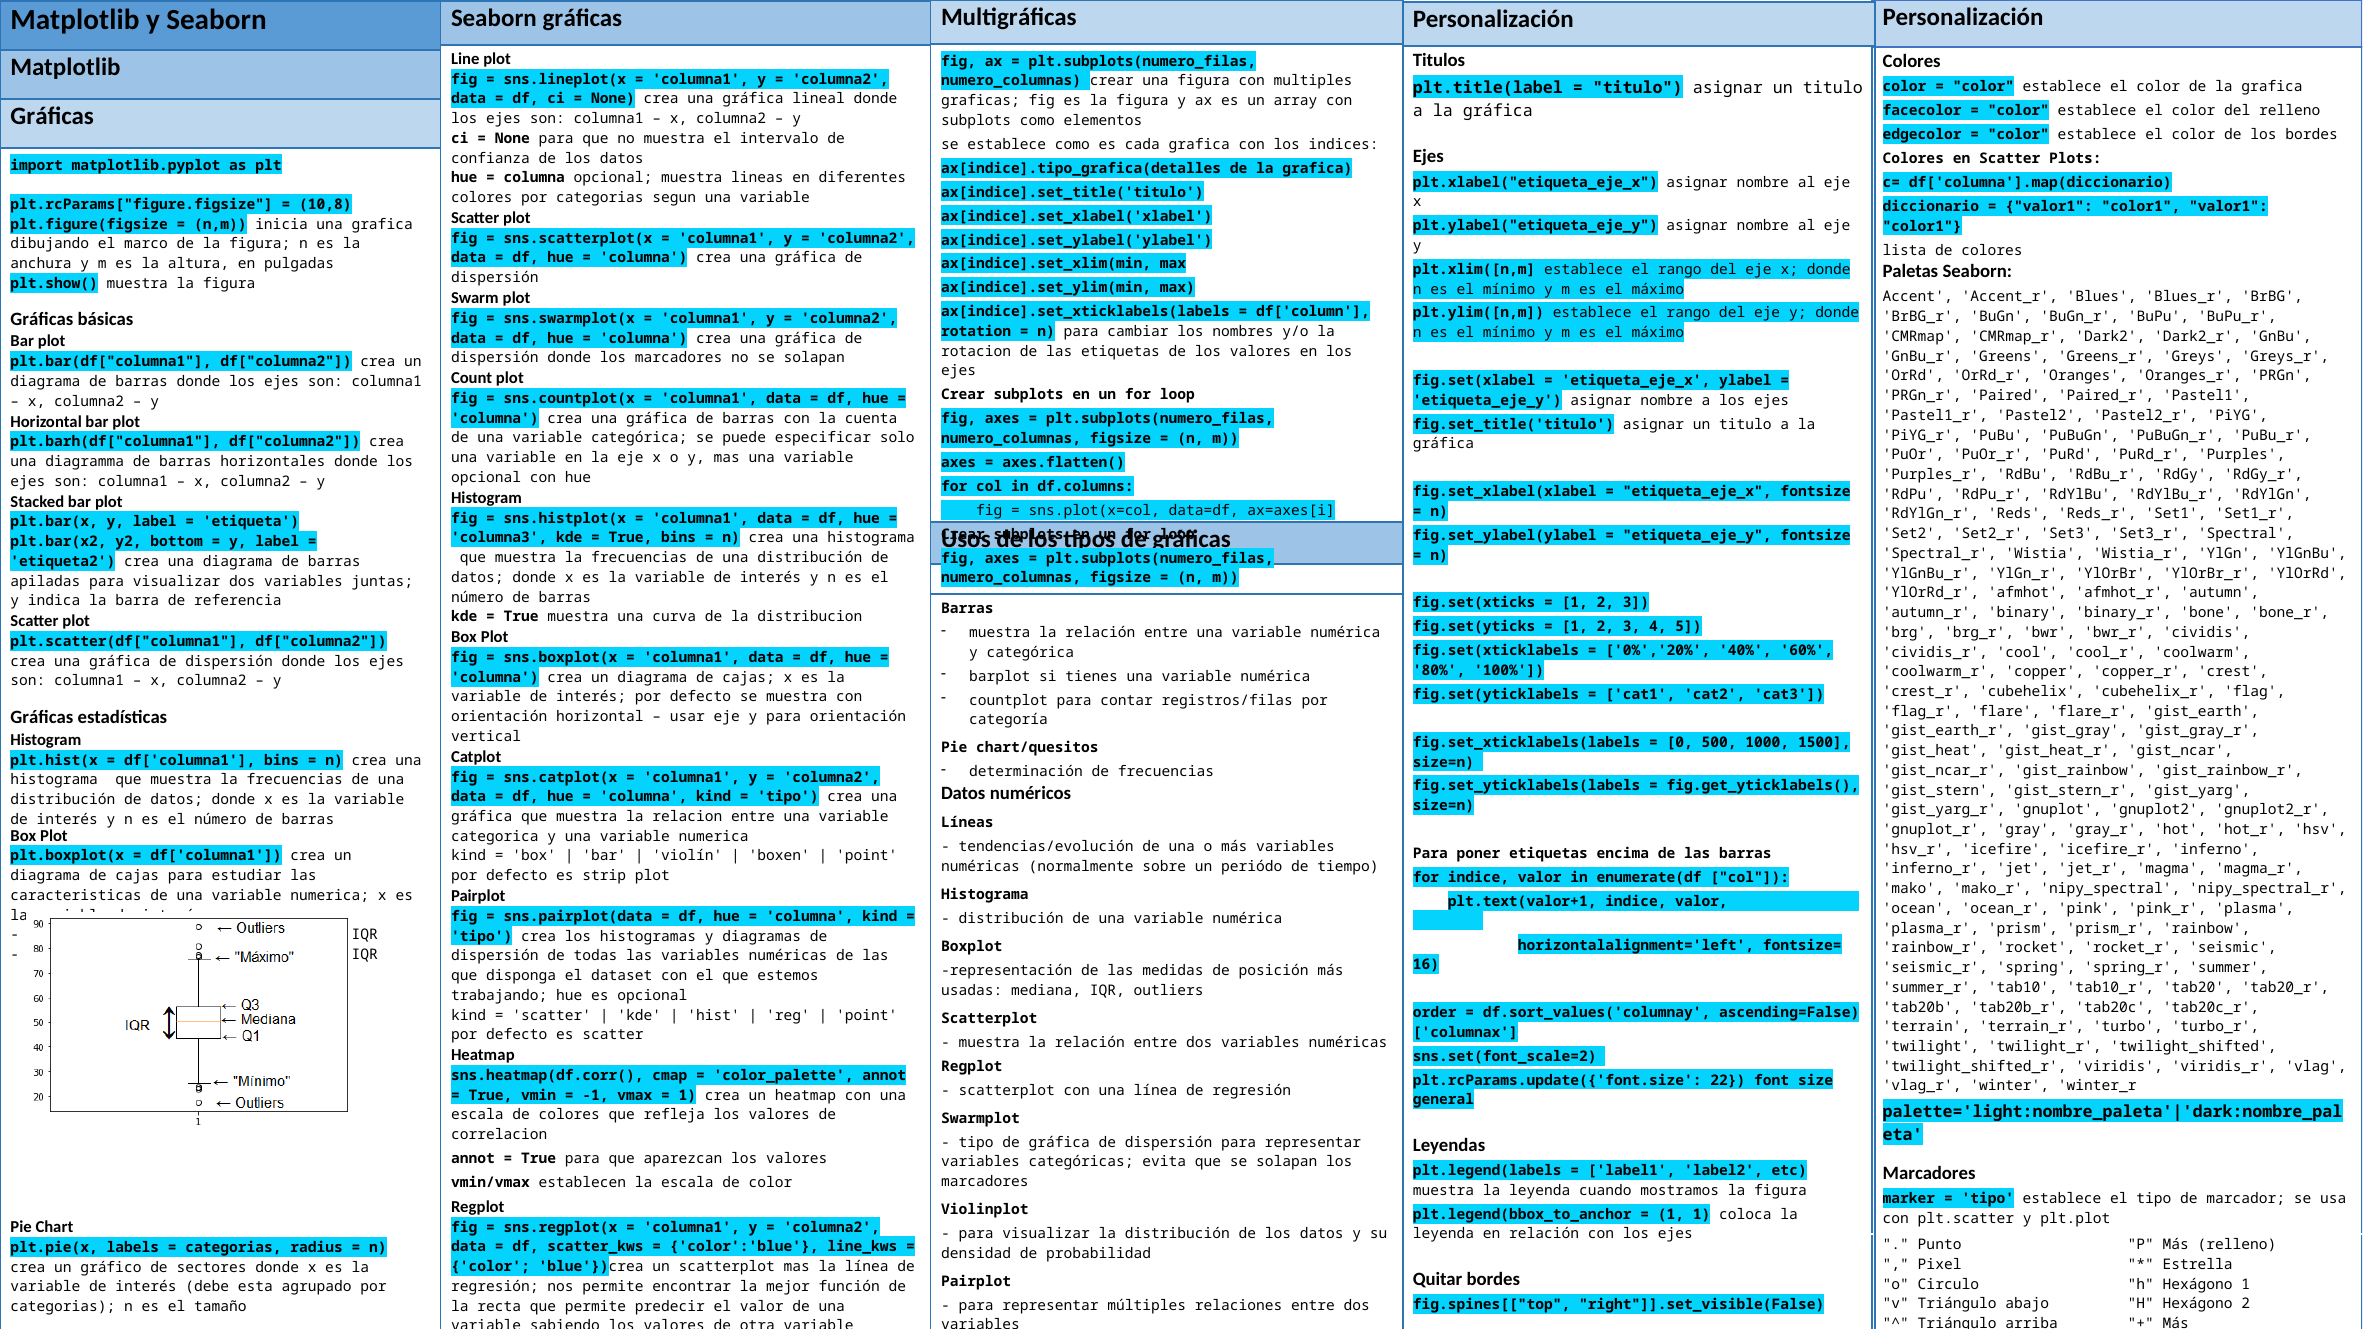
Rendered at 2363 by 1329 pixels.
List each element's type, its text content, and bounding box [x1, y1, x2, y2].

table_cell Line plot fig = sns.lineplot(x = 'columna1', y = 'columna2', data = df, ci = None) crea una gráfica lineal donde los ejes son: columna1 – x, columna2 – y ci = None para que no muestra el intervalo de confianza de los datos hue = columna opcional; muestra lineas en diferentes colores por categorias segun una variable Scatter plot fig = sns.scatterplot(x = 'columna1', y = 'columna2', data = df, hue = 'columna') crea una gráfica de dispersión Swarm plot fig = sns.swarmplot(x = 'columna1', y = 'columna2', data = df, hue = 'columna') crea una gráfica de dispersión donde los marcadores no se solapan Count plot fig = sns.countplot(x = 'columna1', data = df, hue = 'columna') crea una gráfica de barras con la cuenta de una variable categórica; se puede especificar solo una variable en la eje x o y, mas una variable opcional con hue Histogram fig = sns.histplot(x = 'columna1', data = df, hue = 'columna3', kde = True, bins = n) crea una histograma que muestra la frecuencias de una distribución de datos; donde x es la variable de interés y n es el número de barras kde = True muestra una curva de la distribucion Box Plot fig = sns.boxplot(x = 'columna1', data = df, hue = 'columna') crea un diagrama de cajas; x es la variable de interés; por defecto se muestra con orientación horizontal – usar eje y para orientación vertical Catplot fig = sns.catplot(x = 'columna1', y = 'columna2', data = df, hue = 'columna', kind = 'tipo') crea una gráfica que muestra la relacion entre una variable categorica y una variable numerica kind = 'box' | 'bar' | 'violín' | 'boxen' | 'point' por defecto es strip plot Pairplot fig = sns.pairplot(data = df, hue = 'columna', kind = 'tipo') crea los histogramas y diagramas de dispersión de todas las variables numéricas de las que disponga el dataset con el que estemos trabajando; hue es opcional kind = 'scatter' | 'kde' | 'hist' | 'reg' | 'point' por defecto es scatter Heatmap sns.heatmap(df.corr(), cmap = 'color_palette', annot = True, vmin = -1, vmax = 1) crea un heatmap con una escala de colores que refleja los valores de correlacion annot = True para que aparezcan los valores vmin/vmax establecen la escala de color Regplot fig = sns.regplot(x = 'columna1', y = 'columna2', data = df, scatter_kws = {'color':'blue'}, line_kws = {'color'; 'blue'})crea un scatterplot mas la línea de regresión; nos permite encontrar la mejor función de la recta que permite predecir el valor de una variable sabiendo los valores de otra variable Jointplot sns.jointplot(x = 'columna1', y = 'columna2', data = df, color = 'blue', kind = 'tipo') crea un scatterplot o regplot con histogramas pegados en los lados para cada variable Exportar figuras plt.savefig('nombre_de_la_figura.extension') [441, 46, 930, 1329]
table_cell Colores color = "color" establece el color de la grafica facecolor = "color" establece el color del relleno edgecolor = "color" establece el color de los bordes Colores en Scatter Plots: c= df['columna'].map(diccionario) diccionario = {"valor1": "color1", "valor1": "color1"} lista de colores Paletas Seaborn: Accent', 'Accent_r', 'Blues', 'Blues_r', 'BrBG', 'BrBG_r', 'BuGn', 'BuGn_r', 'BuPu', 'BuPu_r', 'CMRmap', 'CMRmap_r', 'Dark2', 'Dark2_r', 'GnBu', 'GnBu_r', 'Greens', 'Greens_r', 'Greys', 'Greys_r', 'OrRd', 'OrRd_r', 'Oranges', 'Oranges_r', 'PRGn', 'PRGn_r', 'Paired', 'Paired_r', 'Pastel1', 'Pastel1_r', 'Pastel2', 'Pastel2_r', 'PiYG', 'PiYG_r', 'PuBu', 'PuBuGn', 'PuBuGn_r', 'PuBu_r', 'PuOr', 'PuOr_r', 'PuRd', 'PuRd_r', 'Purples', 'Purples_r', 'RdBu', 'RdBu_r', 'RdGy', 'RdGy_r', 'RdPu', 'RdPu_r', 'RdYlBu', 'RdYlBu_r', 'RdYlGn', 'RdYlGn_r', 'Reds', 'Reds_r', 'Set1', 'Set1_r', 'Set2', 'Set2_r', 'Set3', 'Set3_r', 'Spectral', 'Spectral_r', 'Wistia', 'Wistia_r', 'YlGn', 'YlGnBu', 'YlGnBu_r', 'YlGn_r', 'YlOrBr', 'YlOrBr_r', 'YlOrRd', 'YlOrRd_r', 'afmhot', 'afmhot_r', 'autumn', 'autumn_r', 'binary', 'binary_r', 'bone', 'bone_r', 'brg', 'brg_r', 'bwr', 'bwr_r', 'cividis', 'cividis_r', 'cool', 'cool_r', 'coolwarm', 'coolwarm_r', 'copper', 'copper_r', 'crest', 'crest_r', 'cubehelix', 'cubehelix_r', 'flag', 'flag_r', 'flare', 'flare_r', 'gist_earth', 'gist_earth_r', 'gist_gray', 'gist_gray_r', 'gist_heat', 'gist_heat_r', 'gist_ncar', 'gist_ncar_r', 'gist_rainbow', 'gist_rainbow_r', 'gist_stern', 'gist_stern_r', 'gist_yarg', 'gist_yarg_r', 'gnuplot', 'gnuplot2', 'gnuplot2_r', 'gnuplot_r', 'gray', 'gray_r', 'hot', 'hot_r', 'hsv', 'hsv_r', 'icefire', 'icefire_r', 'inferno', 'inferno_r', 'jet', 'jet_r', 'magma', 'magma_r', 'mako', 'mako_r', 'nipy_spectral', 'nipy_spectral_r', 'ocean', 'ocean_r', 'pink', 'pink_r', 'plasma', 'plasma_r', 'prism', 'prism_r', 'rainbow', 'rainbow_r', 'rocket', 'rocket_r', 'seismic', 'seismic_r', 'spring', 'spring_r', 'summer', 'summer_r', 'tab10', 'tab10_r', 'tab20', 'tab20_r', 'tab20b', 'tab20b_r', 'tab20c', 'tab20c_r', 'terrain', 'terrain_r', 'turbo', 'turbo_r', 'twilight', 'twilight_r', 'twilight_shifted', 'twilight_shifted_r', 'viridis', 'viridis_r', 'vlag', 'vlag_r', 'winter', 'winter_r palette='light:nombre_paleta'|'dark:nombre_paleta' Marcadores marker = 'tipo' establece el tipo de marcador; se usa con plt.scatter y plt.plot [1876, 48, 2361, 1233]
table_cell fig, ax = plt.subplots(numero_filas, numero_columnas) crear una figura con multiples graficas; fig es la figura y ax es un array con subplots como elementos se establece como es cada grafica con los indices: ax[indice].tipo_grafica(detalles de la grafica) ax[indice].set_title('titulo') ax[indice].set_xlabel('xlabel') ax[indice].set_ylabel('ylabel') ax[indice].set_xlim(min, max ax[indice].set_ylim(min, max) ax[indice].set_xticklabels(labels = df['column'], rotation = n) para cambiar los nombres y/o la rotacion de las etiquetas de los valores en los ejes Crear subplots en un for loop fig, axes = plt.subplots(numero_filas, numero_columnas, figsize = (n, m)) axes = axes.flatten() for col in df.columns: fig = sns.plot(x=col, data=df, ax=axes[i] Crear subplots en un for loop fig, axes = plt.subplots(numero_filas, numero_columnas, figsize = (n, m)) [931, 45, 1402, 593]
picture [26, 912, 352, 1132]
table_header Personalización [1404, 3, 1874, 45]
table_cell Matplotlib [1, 51, 440, 98]
table_cell "." Punto "," Pixel "o" Circulo "v" Triángulo abajo "^" Triángulo arriba "<" Triángulo izquierda ">" Triángulo derecha "8" Octágono "s" Cuadrado "p" Pentágono [1876, 1235, 2116, 1329]
table_cell import matplotlib.pyplot as plt plt.rcParams["figure.figsize"] = (10,8) plt.figure(figsize = (n,m)) inicia una grafica dibujando el marco de la figura; n es la anchura y m es la altura, en pulgadas plt.show() muestra la figura Gráficas básicas Bar plot plt.bar(df["columna1"], df["columna2"]) crea un diagrama de barras donde los ejes son: columna1 – x, columna2 – y Horizontal bar plot plt.barh(df["columna1"], df["columna2"]) crea una diagramma de barras horizontales donde los ejes son: columna1 – x, columna2 – y Stacked bar plot plt.bar(x, y, label = 'etiqueta') plt.bar(x2, y2, bottom = y, label = 'etiqueta2') crea una diagrama de barras apiladas para visualizar dos variables juntas; y indica la barra de referencia Scatter plot plt.scatter(df["columna1"], df["columna2"]) crea una gráfica de dispersión donde los ejes son: columna1 – x, columna2 – y Gráficas estadísticas Histogram plt.hist(x = df['columna1'], bins = n) crea una histograma que muestra la frecuencias de una distribución de datos; donde x es la variable de interés y n es el número de barras Box Plot plt.boxplot(x = df['columna1']) crea un diagrama de cajas para estudiar las caracteristicas de una variable numerica; x es la variable de interés - el mínimo es lo mismo que Q1 - 1.5 * IQR - el máximo es lo mismo que Q3 + 1.5 * IQR Pie Chart plt.pie(x, labels = categorias, radius = n) crea un gráfico de sectores donde x es la variable de interés (debe esta agrupado por categorias); n es el tamaño Violin Plot plt.violinplot(x, showmedians = True, showmeans = True) crea un diagrama de violin donde x es la variable de interés y muestra la mediana y la media [1, 149, 440, 1329]
table_header Multigráficas [931, 1, 1402, 43]
table_cell Datos categóricos Barras muestra la relación entre una variable numérica y categórica barplot si tienes una variable numérica countplot para contar registros/filas por categoría Pie chart/quesitos determinación de frecuencias Datos numéricos Líneas - tendencias/evolución de una o más variables numéricas (normalmente sobre un periódo de tiempo) Histograma - distribución de una variable numérica Boxplot -representación de las medidas de posición más usadas: mediana, IQR, outliers Scatterplot - muestra la relación entre dos variables numéricas Regplot - scatterplot con una línea de regresión Swarmplot - tipo de gráfica de dispersión para representar variables categóricas; evita que se solapan los marcadores Violinplot - para visualizar la distribución de los datos y su densidad de probabilidad Pairplot - para representar múltiples relaciones entre dos variables Heatmap - evaluar la correlación entre las variables en una matriz de correlación [931, 595, 1402, 1329]
table_header Matplotlib y Seaborn [1, 2, 440, 49]
table_cell Titulos plt.title(label = "titulo") asignar un titulo a la gráfica Ejes plt.xlabel("etiqueta_eje_x") asignar nombre al eje x plt.ylabel("etiqueta_eje_y") asignar nombre al eje y plt.xlim([n,m] establece el rango del eje x; donde n es el mínimo y m es el máximo plt.ylim([n,m]) establece el rango del eje y; donde n es el mínimo y m es el máximo fig.set(xlabel = 'etiqueta_eje_x', ylabel = 'etiqueta_eje_y') asignar nombre a los ejes fig.set_title('titulo') asignar un titulo a la gráfica fig.set_xlabel(xlabel = "etiqueta_eje_x", fontsize = n) fig.set_ylabel(ylabel = "etiqueta_eje_y", fontsize = n) fig.set(xticks = [1, 2, 3]) fig.set(yticks = [1, 2, 3, 4, 5]) fig.set(xticklabels = ['0%','20%', '40%', '60%', '80%', '100%']) fig.set(yticklabels = ['cat1', 'cat2', 'cat3']) fig.set_xticklabels(labels = [0, 500, 1000, 1500], size=n) fig.set_yticklabels(labels = fig.get_yticklabels(), size=n) Para poner etiquetas encima de las barras for indice, valor in enumerate(df ["col"]): plt.text(valor+1, indice, valor, horizontalalignment='left', fontsize= 16) order = df.sort_values('columnay', ascending=False) ['columnax'] sns.set(font_scale=2) plt.rcParams.update({'font.size': 22}) font size general Leyendas plt.legend(labels = ['label1', 'label2', etc) muestra la leyenda cuando mostramos la figura plt.legend(bbox_to_anchor = (1, 1) coloca la leyenda en relación con los ejes Quitar bordes fig.spines[["top", "right"]].set_visible(False) Linea de tres desviaciones estandares: fig.axvline(x=valor, c='color', label='valor') fig.axvline(x=valor, c='color', label='valor') Cuadricula plt.grid() crea una cuadrícula al fondo de la figura; coge los parámetros: color = "color" linestyle = "solid" | "dashed" | "dashdot" | "dotted" linewidth = n establece la anchura de la linea [1403, 47, 1874, 1329]
table_header Personalización [1876, 1, 2361, 46]
table_cell Gráficas [1, 100, 440, 147]
table_header Seaborn gráficas [441, 2, 930, 44]
table_cell "P" Más (relleno) "*" Estrella "h" Hexágono 1 "H" Hexágono 2 "+" Más "x" x "X" x (relleno) "D" Diamante "d" Diamante fino [2118, 1235, 2361, 1329]
